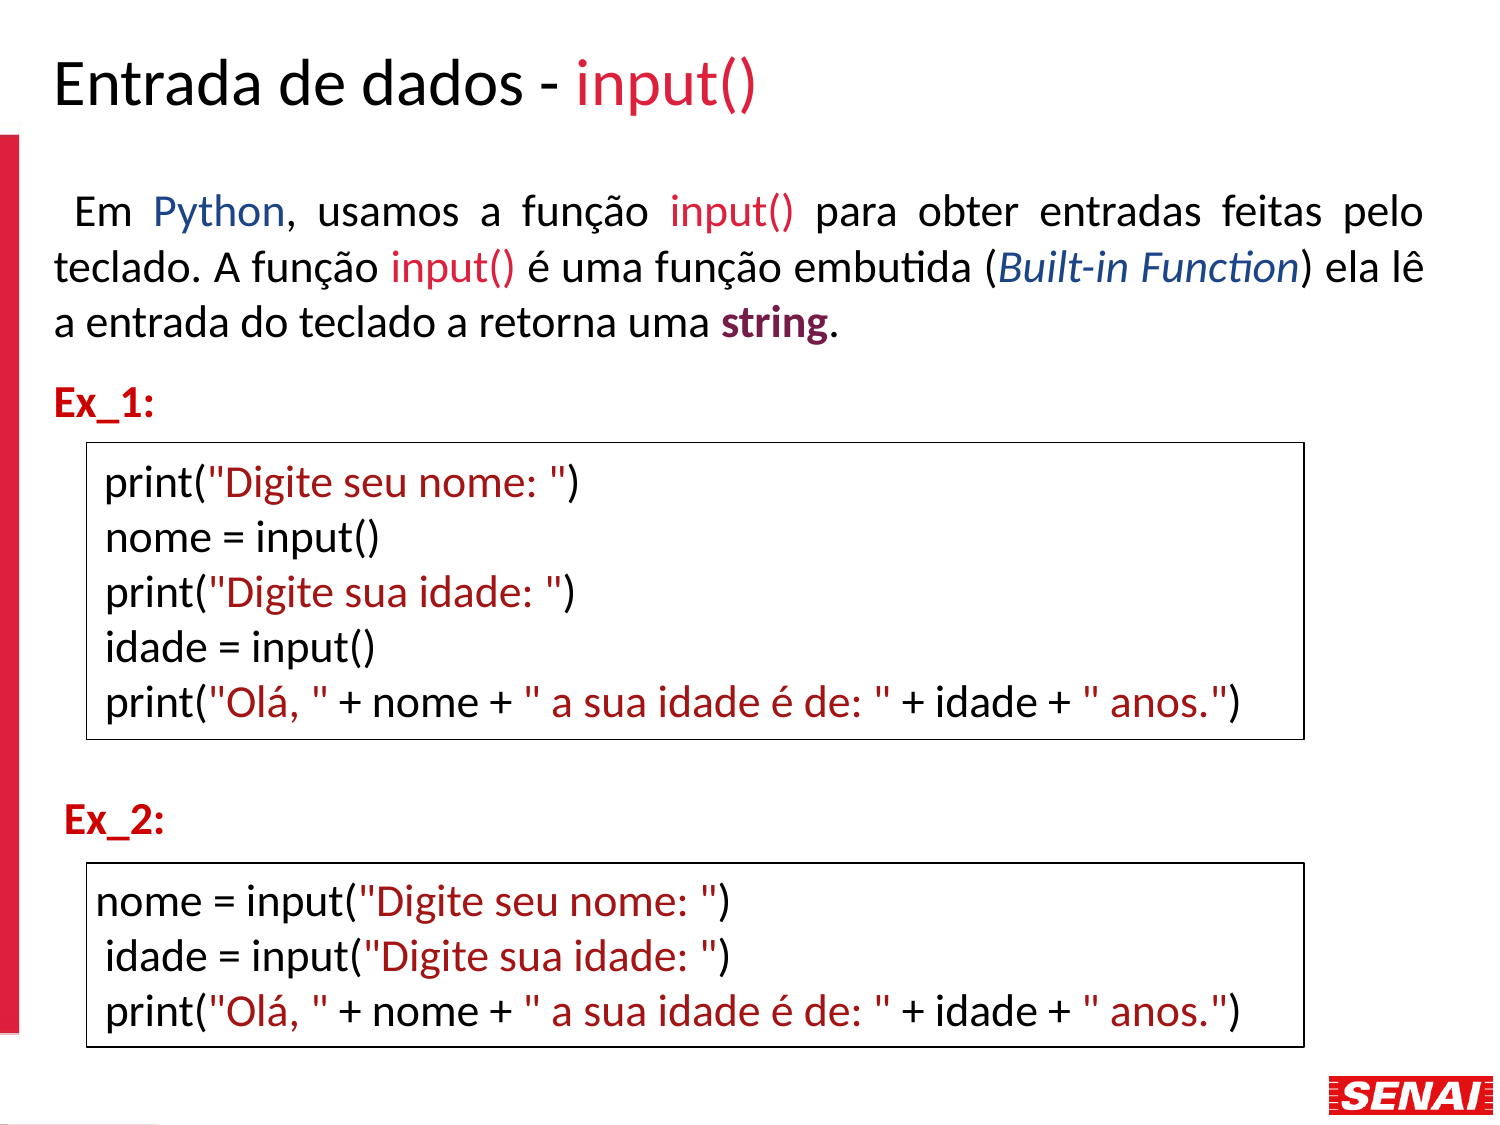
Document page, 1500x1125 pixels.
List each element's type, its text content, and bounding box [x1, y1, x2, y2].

picture [0, 85, 23, 1058]
text_box Em Python, usamos a função input() para obter entradas feitas pelo teclado. A função input() é uma função embutida (Built-in Function) ela lê a entrada do teclado a retorna uma string. Ex_1: print("Digite seu nome: ") nome = input() print("Digite sua idade: ") idade = input() print("Olá, " + nome + " a sua idade é de: " + idade + " anos.") Ex_2: nome = input("Digite seu nome: ") idade = input("Digite sua idade: ") print("Olá, " + nome + " a sua idade é de: " + idade + " anos.") [38, 171, 1440, 1079]
picture [1329, 1076, 1493, 1115]
text_box Entrada de dados - input() [38, 0, 1469, 159]
